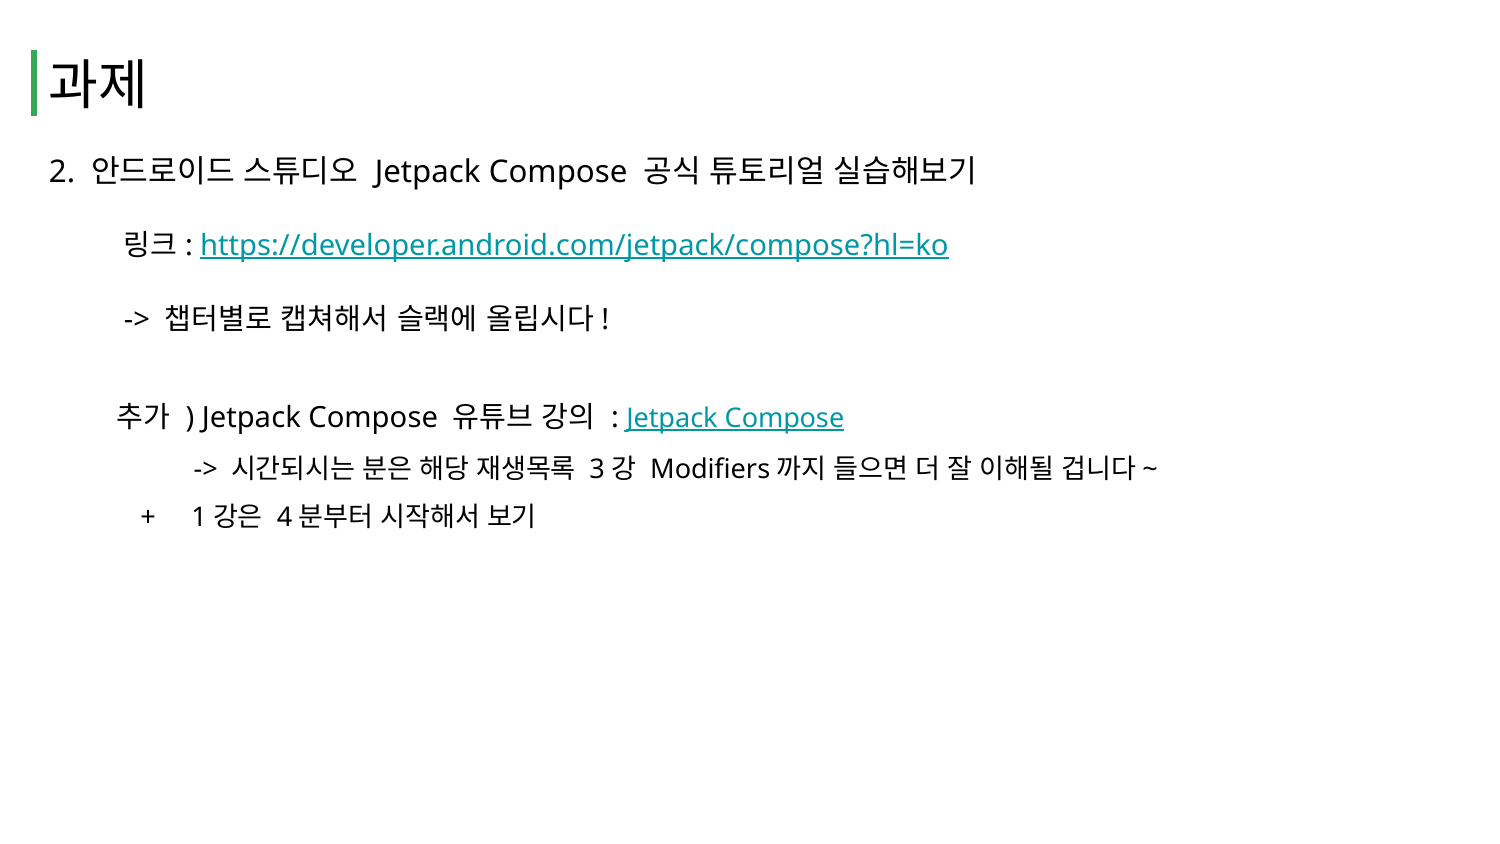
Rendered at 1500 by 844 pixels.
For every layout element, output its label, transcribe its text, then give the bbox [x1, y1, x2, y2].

text_box 2. 안드로이드 스튜디오 Jetpack Compose 공식 튜토리얼 실습해보기 링크: https://developer.android.com/jetpack/compose?hl=ko -> 챕터별로 캡쳐해서 슬랙에 올립시다! [33, 136, 1274, 388]
text_box 추가 ) Jetpack Compose 유튜브 강의 : Jetpack Compose -> 시간되시는 분은 해당 재생목록 3강 Modifiers까지 들으면 더 잘 이해될 겁니다~ 1강은 4분부터 시작해서 보기 [101, 364, 1500, 548]
text_box 과제 [34, 35, 527, 131]
